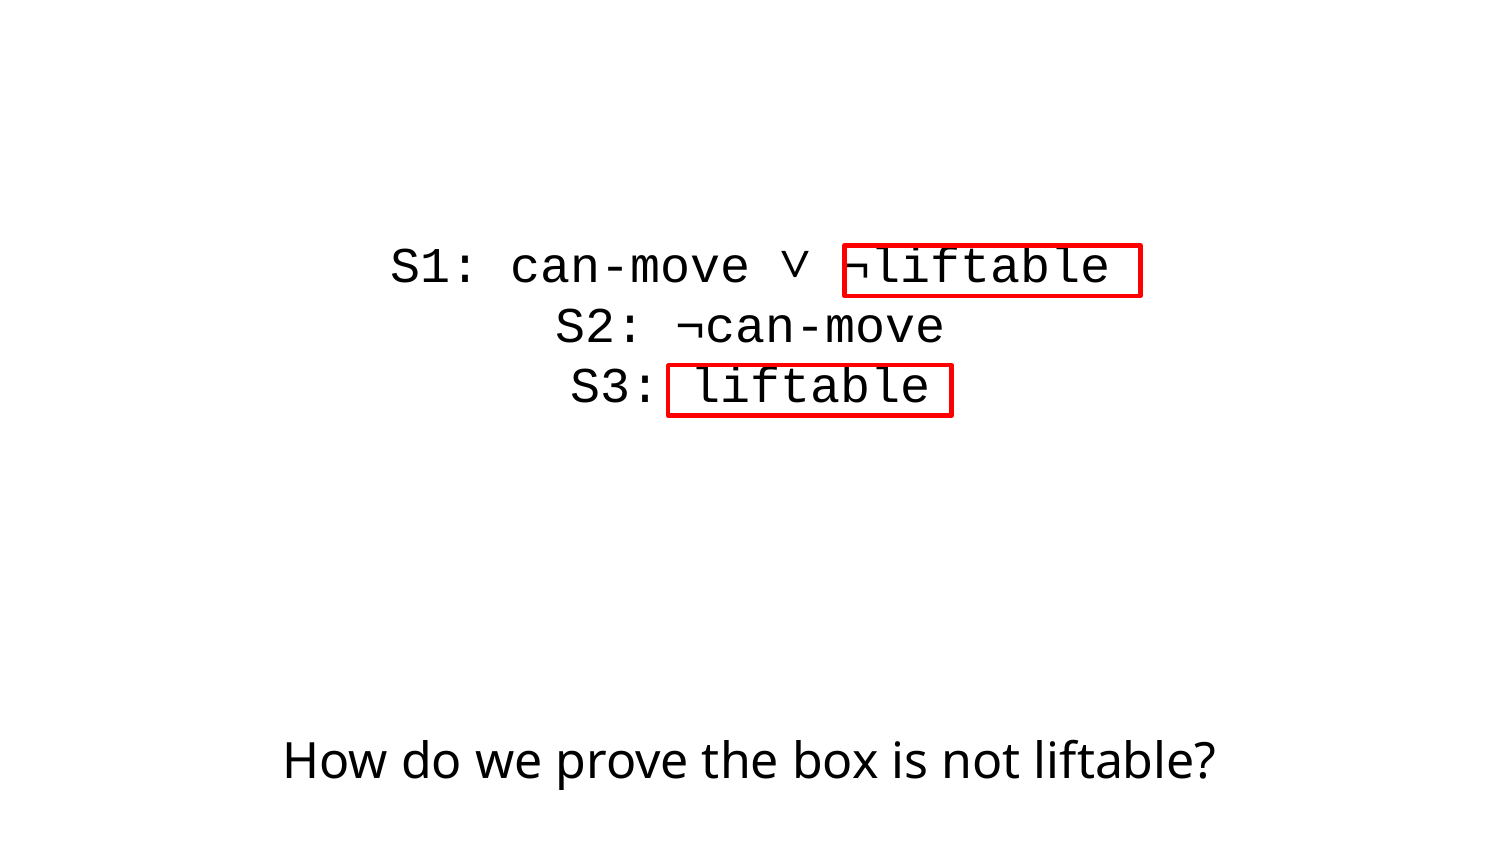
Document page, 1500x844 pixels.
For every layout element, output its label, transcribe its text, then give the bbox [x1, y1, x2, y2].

text_box [666, 363, 954, 418]
text_box How do we prove the box is not liftable? [0, 706, 1500, 813]
text_box [842, 243, 1143, 298]
text_box S1: can-move ∨ ¬liftable S2: ¬can-move S3: liftable [0, 0, 1500, 706]
